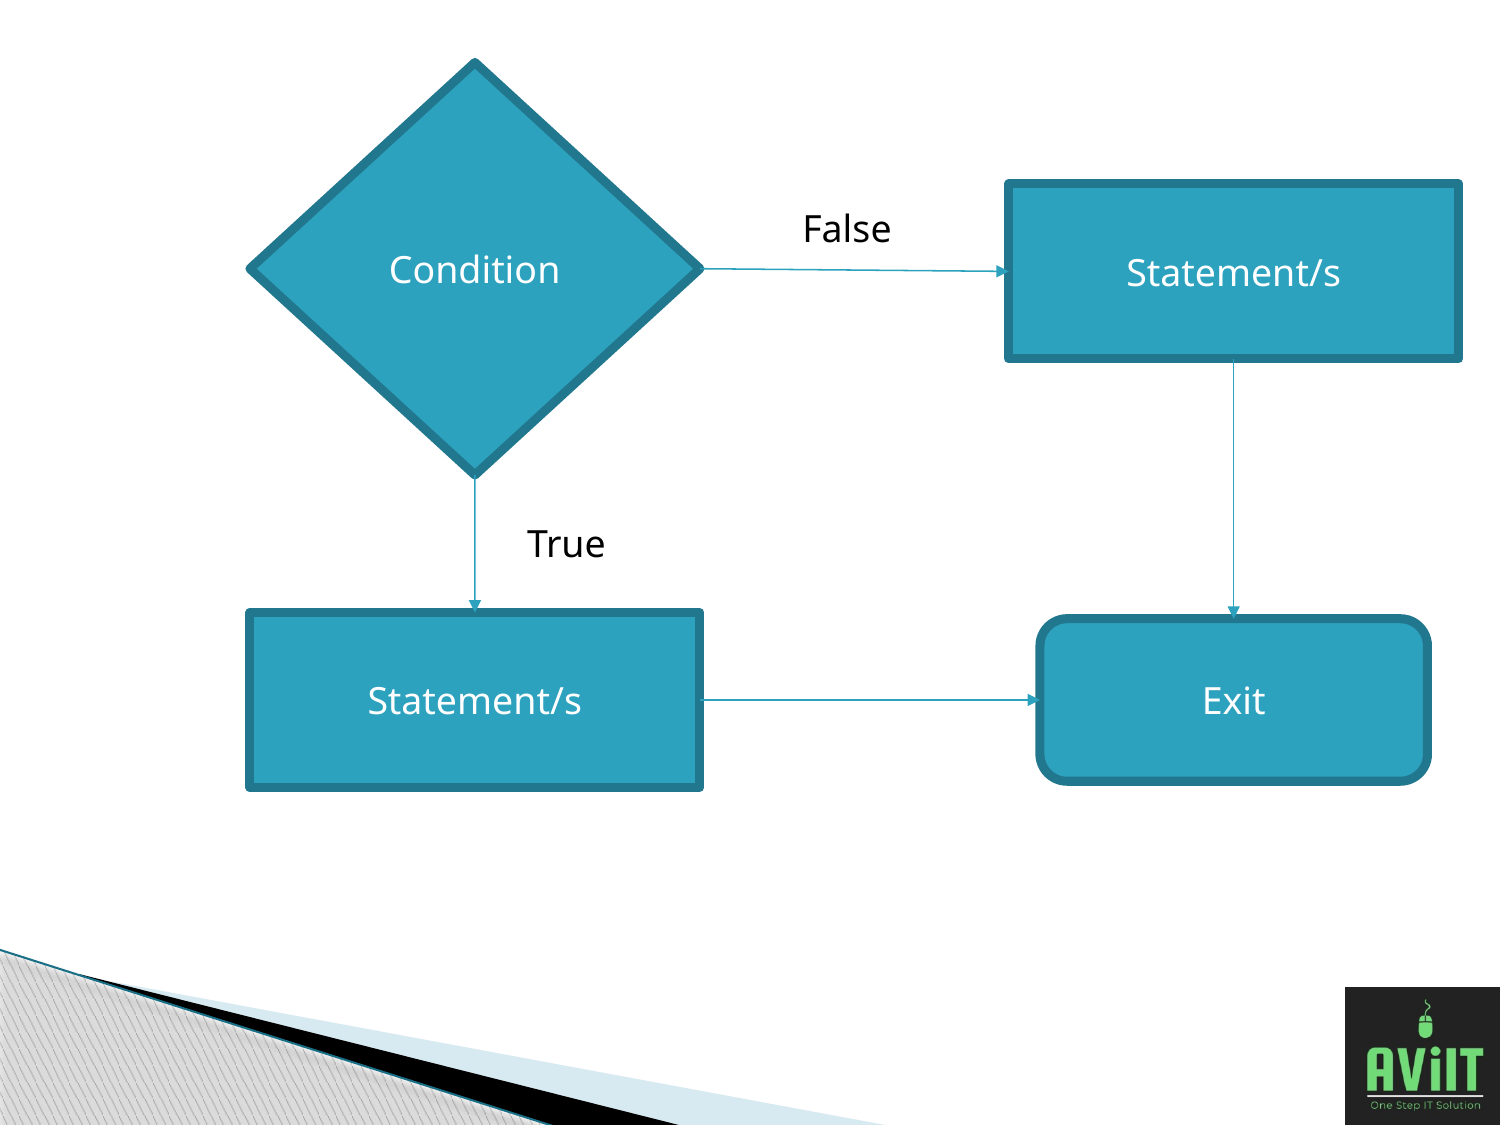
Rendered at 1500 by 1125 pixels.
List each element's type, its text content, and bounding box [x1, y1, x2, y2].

picture [1345, 987, 1500, 1125]
text_box Statement/s [1004, 179, 1463, 363]
text_box Statement/s [245, 608, 704, 792]
text_box True [512, 512, 650, 573]
text_box False [787, 197, 925, 258]
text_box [699, 268, 1009, 272]
text_box Exit [1035, 614, 1432, 786]
text_box Condition [245, 57, 704, 480]
